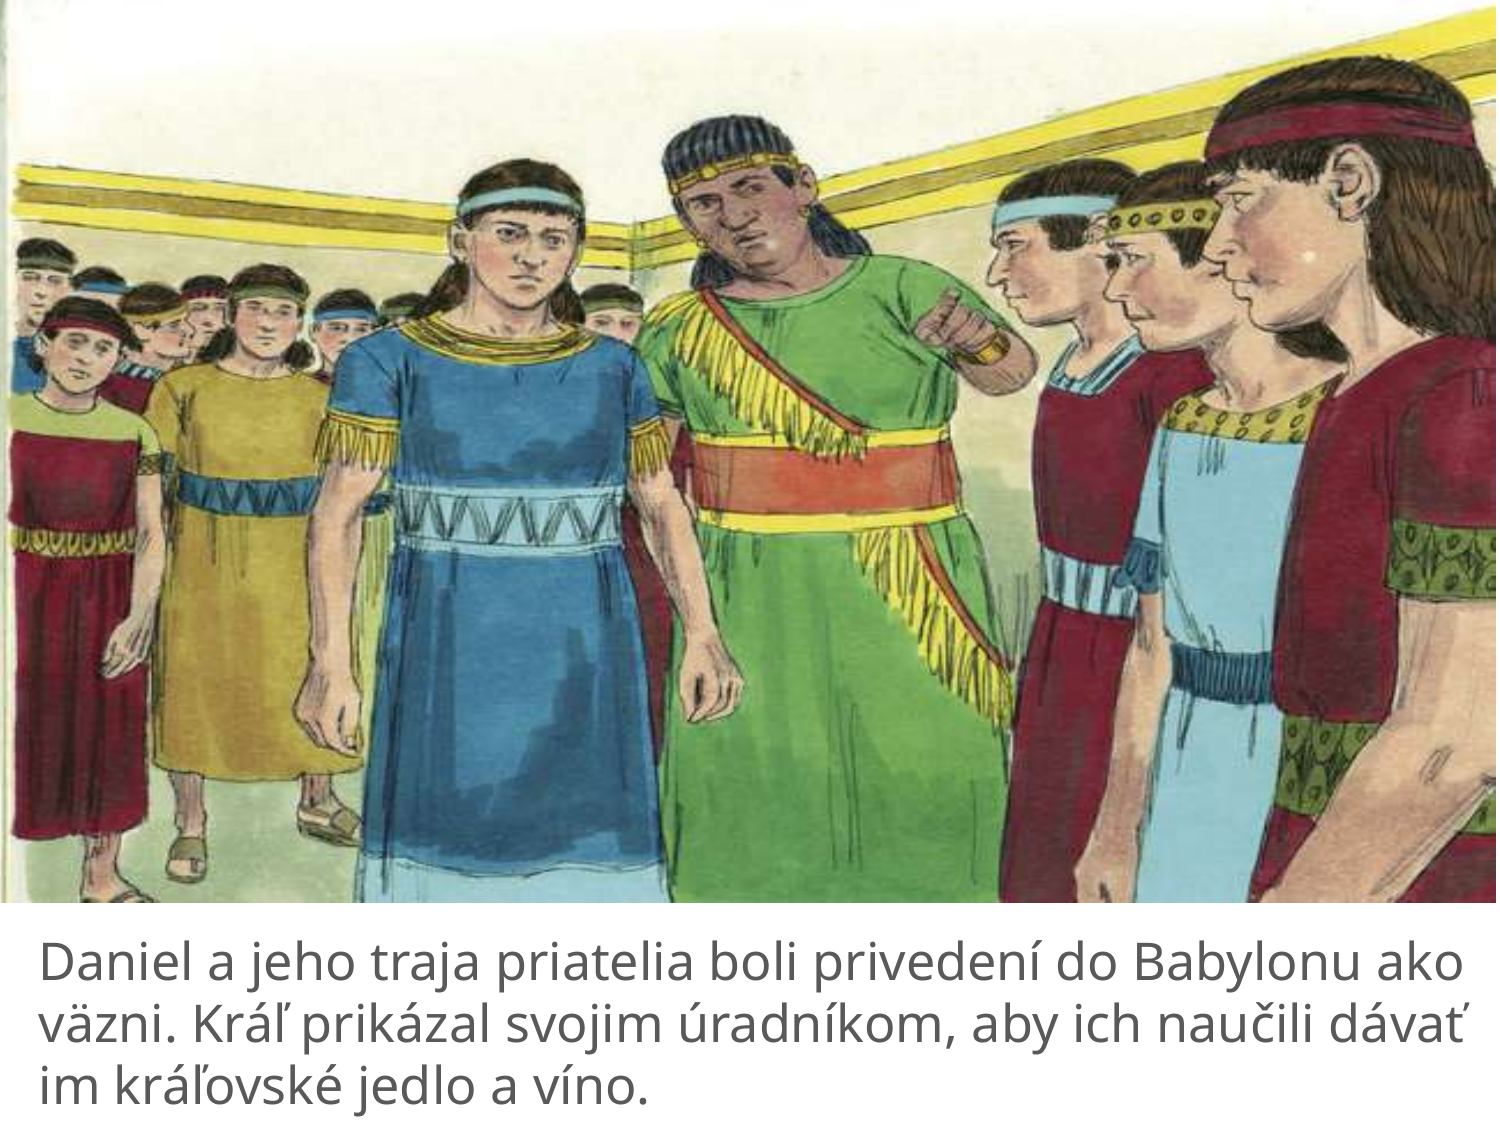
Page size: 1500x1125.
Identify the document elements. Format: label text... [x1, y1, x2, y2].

picture [0, 0, 1496, 904]
text_box Daniel a jeho traja priatelia boli privedení do Babylonu ako väzni. Kráľ prikázal svojim úradníkom, aby ich naučili dávať im kráľovské jedlo a víno. [23, 920, 1495, 1123]
